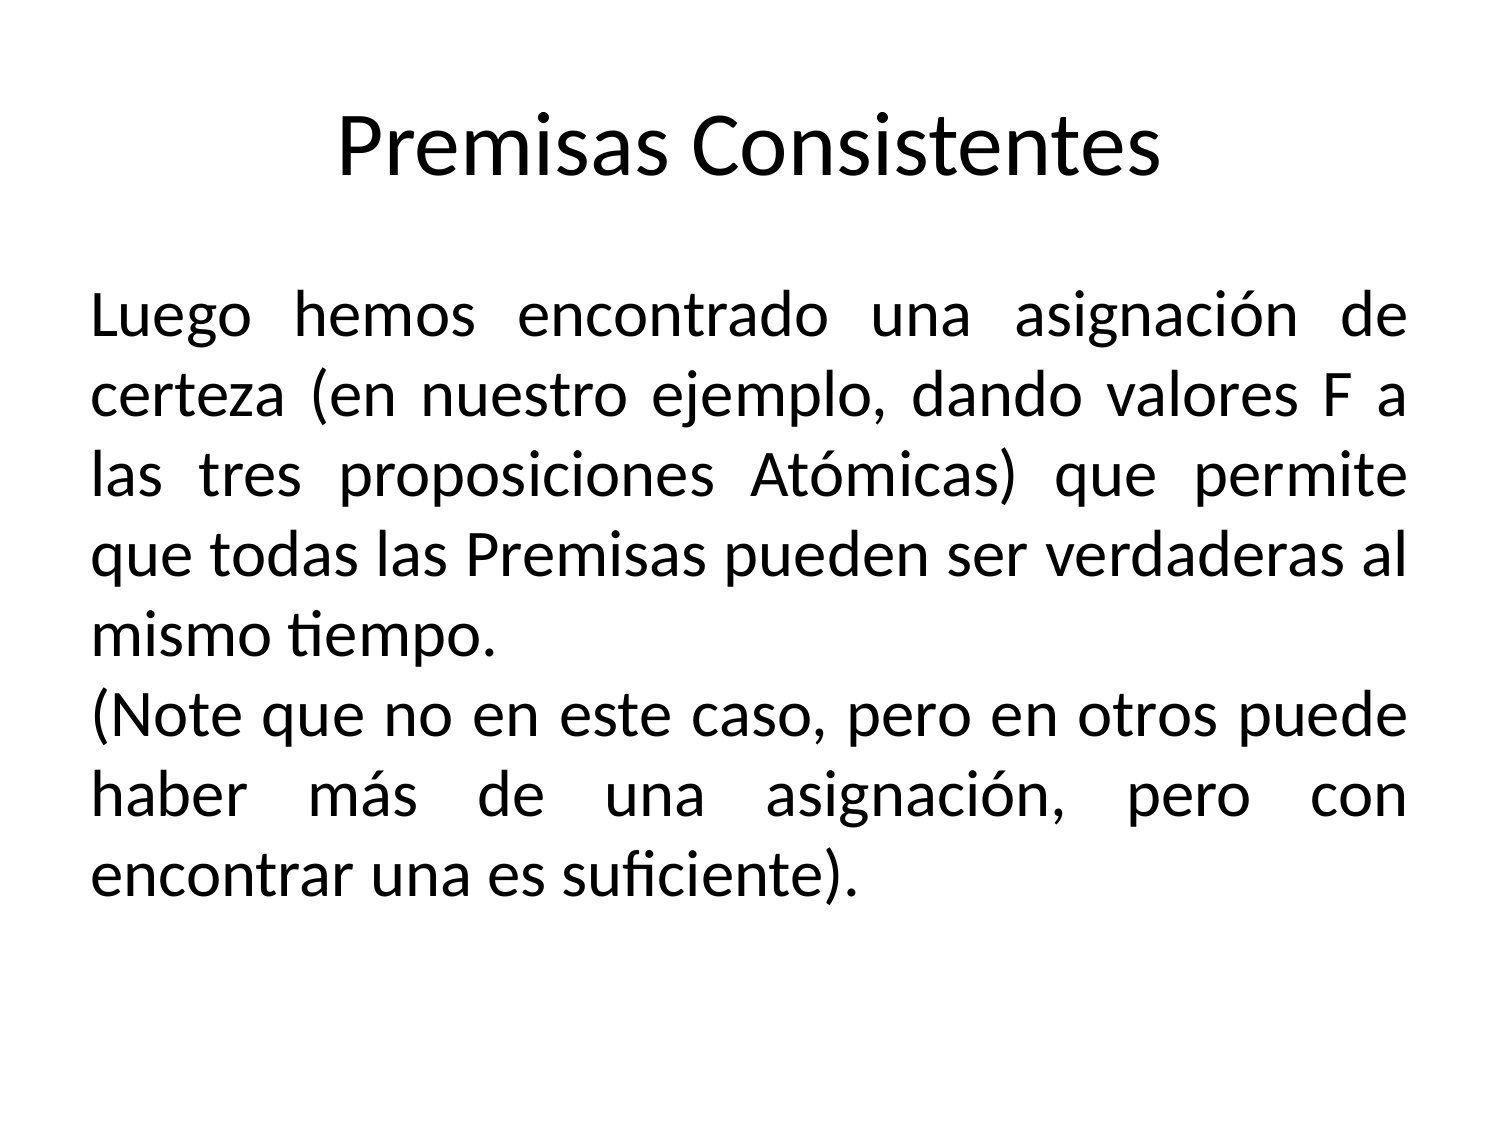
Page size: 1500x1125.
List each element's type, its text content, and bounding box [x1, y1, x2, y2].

list Luego hemos encontrado una asignación de certeza (en nuestro ejemplo, dando valores F a las tres proposiciones Atómicas) que permite que todas las Premisas pueden ser verdaderas al mismo tiempo. (Note que no en este caso, pero en otros puede haber más de una asignación, pero con encontrar una es suficiente). [75, 262, 1425, 1005]
title Premisas Consistentes [75, 45, 1425, 233]
